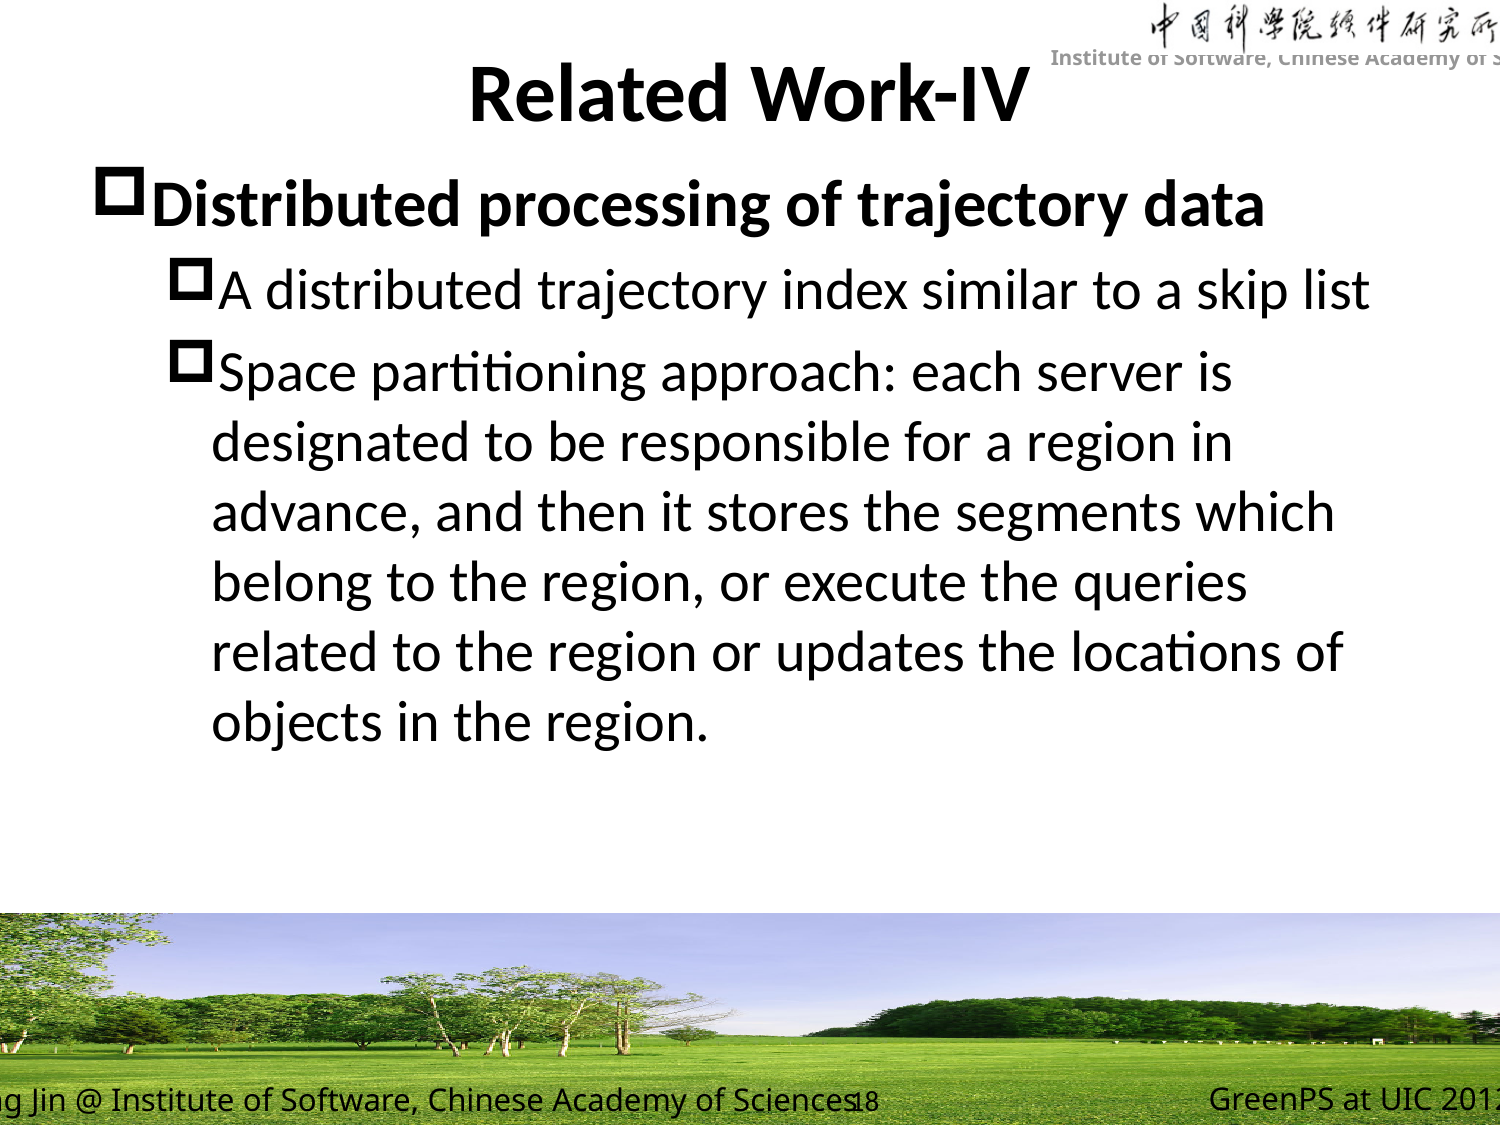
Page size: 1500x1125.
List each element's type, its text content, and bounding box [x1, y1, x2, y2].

title Related Work-IV [75, 23, 1425, 152]
list Distributed processing of trajectory data A distributed trajectory index similar to a skip list Space partitioning approach: each server is designated to be responsible for a region in advance, and then it stores the segments which belong to the region, or execute the queries related to the region or updates the locations of objects in the region. [75, 152, 1425, 919]
picture [0, 913, 1500, 1125]
picture [1148, 0, 1500, 55]
